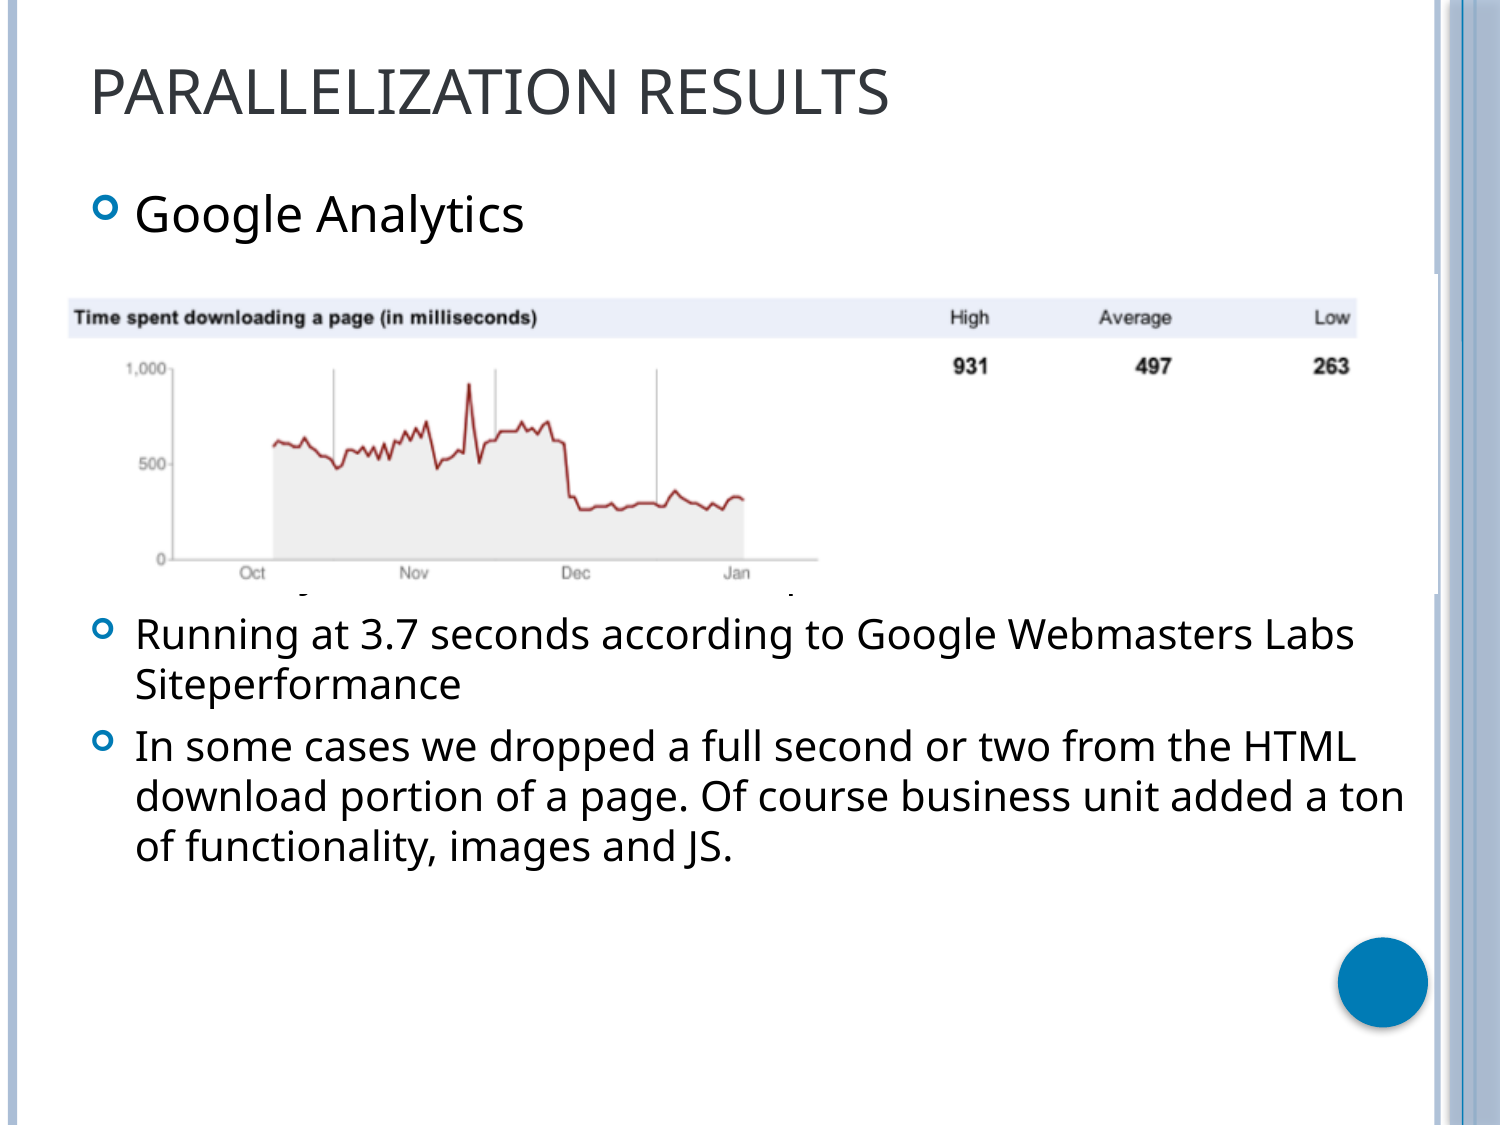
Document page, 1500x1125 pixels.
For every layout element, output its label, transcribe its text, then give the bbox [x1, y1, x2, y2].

picture [36, 274, 1438, 594]
title Parallelization Results [75, 45, 1300, 174]
list Google Analytics Generally Subsecond for html responses Running at 3.7 seconds according to Google Webmasters Labs Siteperformance In some cases we dropped a full second or two from the HTML download portion of a page. Of course business unit added a ton of functionality, images and JS. [75, 603, 1425, 1013]
slide_number 23 [1125, 1083, 1475, 1109]
list Google Analytics Generally Subsecond for html responses Running at 3.7 seconds according to Google Webmasters Labs Siteperformance In some cases we dropped a full second or two from the HTML download portion of a page. Of course business unit added a ton of functionality, images and JS. [75, 174, 1425, 271]
